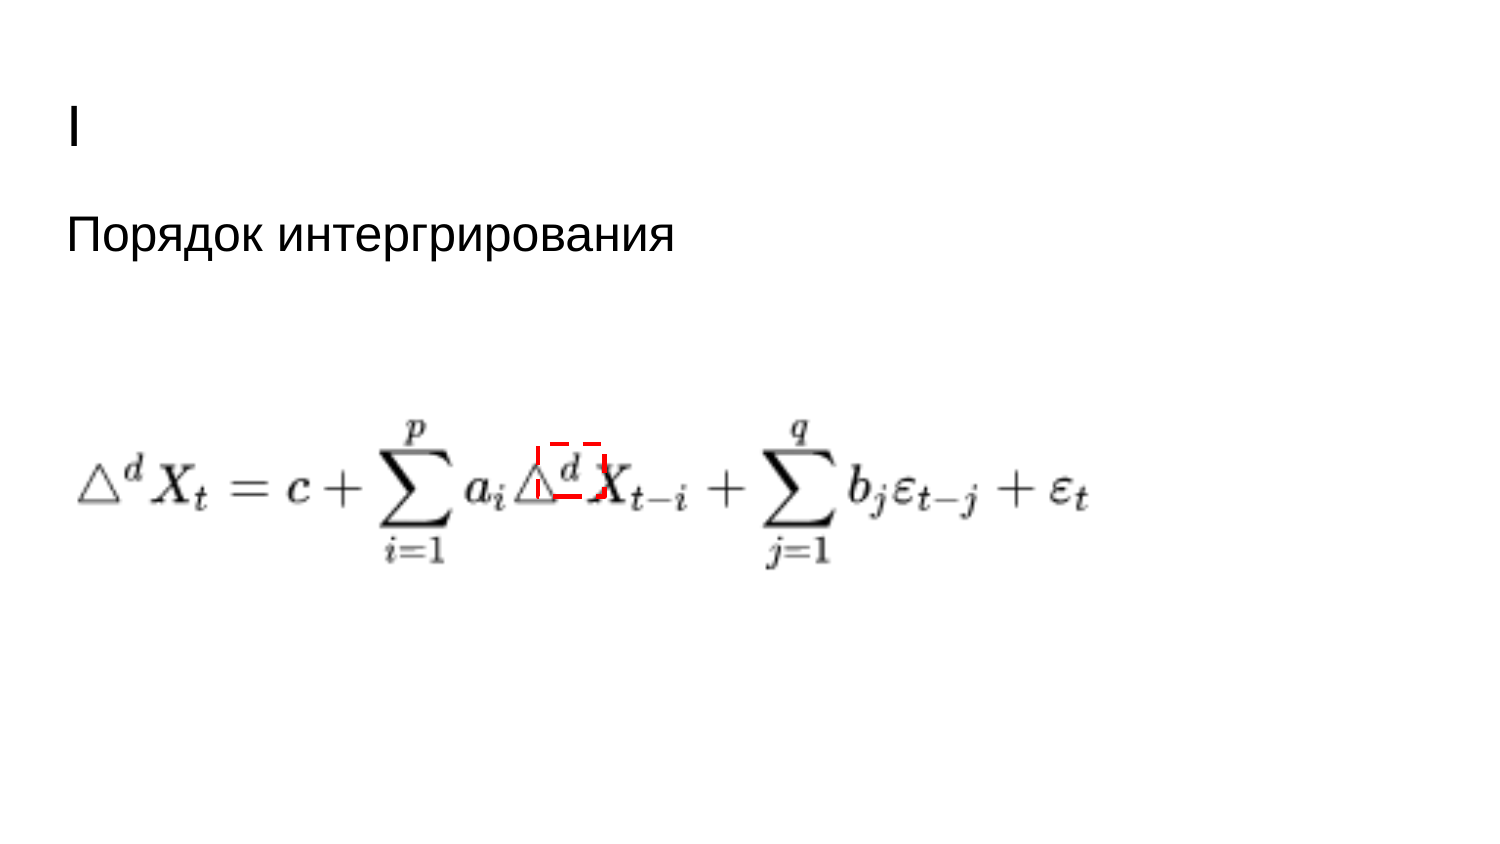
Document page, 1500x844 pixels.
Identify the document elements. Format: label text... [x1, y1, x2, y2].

title I [51, 72, 1449, 167]
list Порядок интергрирования [51, 177, 1449, 738]
picture [76, 408, 1095, 583]
